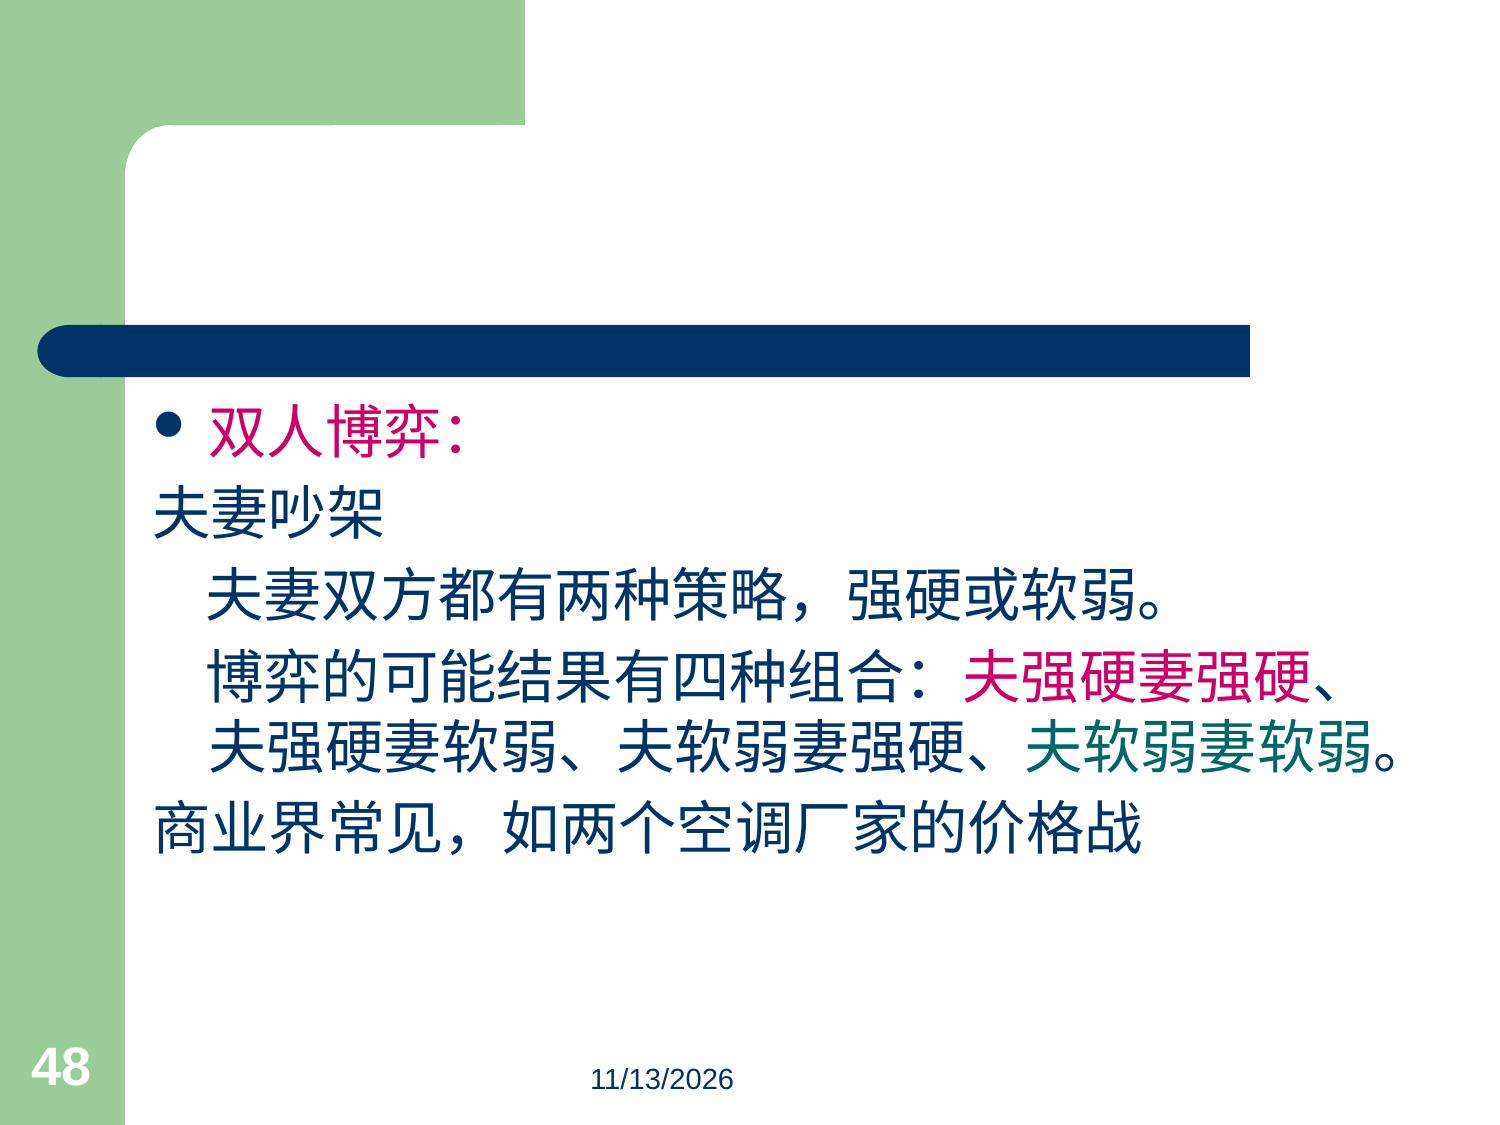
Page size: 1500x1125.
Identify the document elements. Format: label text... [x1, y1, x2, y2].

list 双人博弈： 夫妻吵架 夫妻双方都有两种策略，强硬或软弱。 博弈的可能结果有四种组合：夫强硬妻强硬、夫强硬妻软弱、夫软弱妻强硬、夫软弱妻软弱。 商业界常见，如两个空调厂家的价格战 [137, 387, 1400, 999]
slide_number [399, 1024, 750, 1104]
slide_number 48 [13, 1023, 111, 1105]
